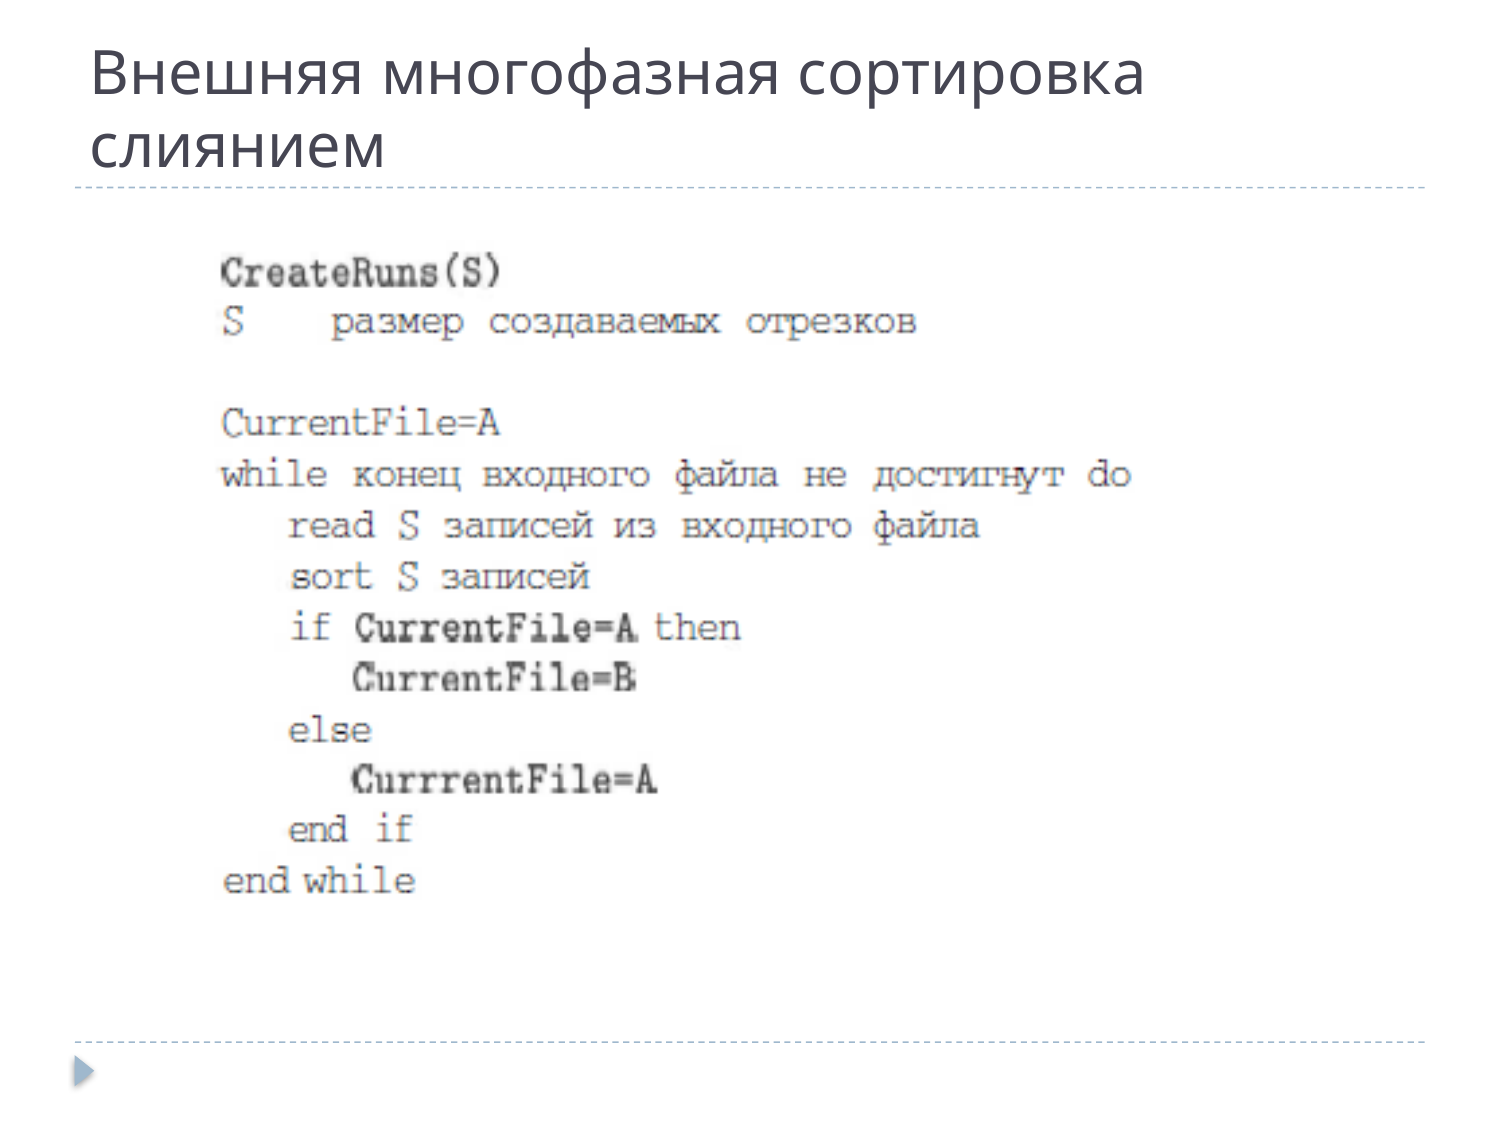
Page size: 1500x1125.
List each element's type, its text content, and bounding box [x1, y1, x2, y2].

title Внешняя многофазная сортировка слиянием [75, 24, 1425, 188]
picture [179, 234, 1167, 926]
